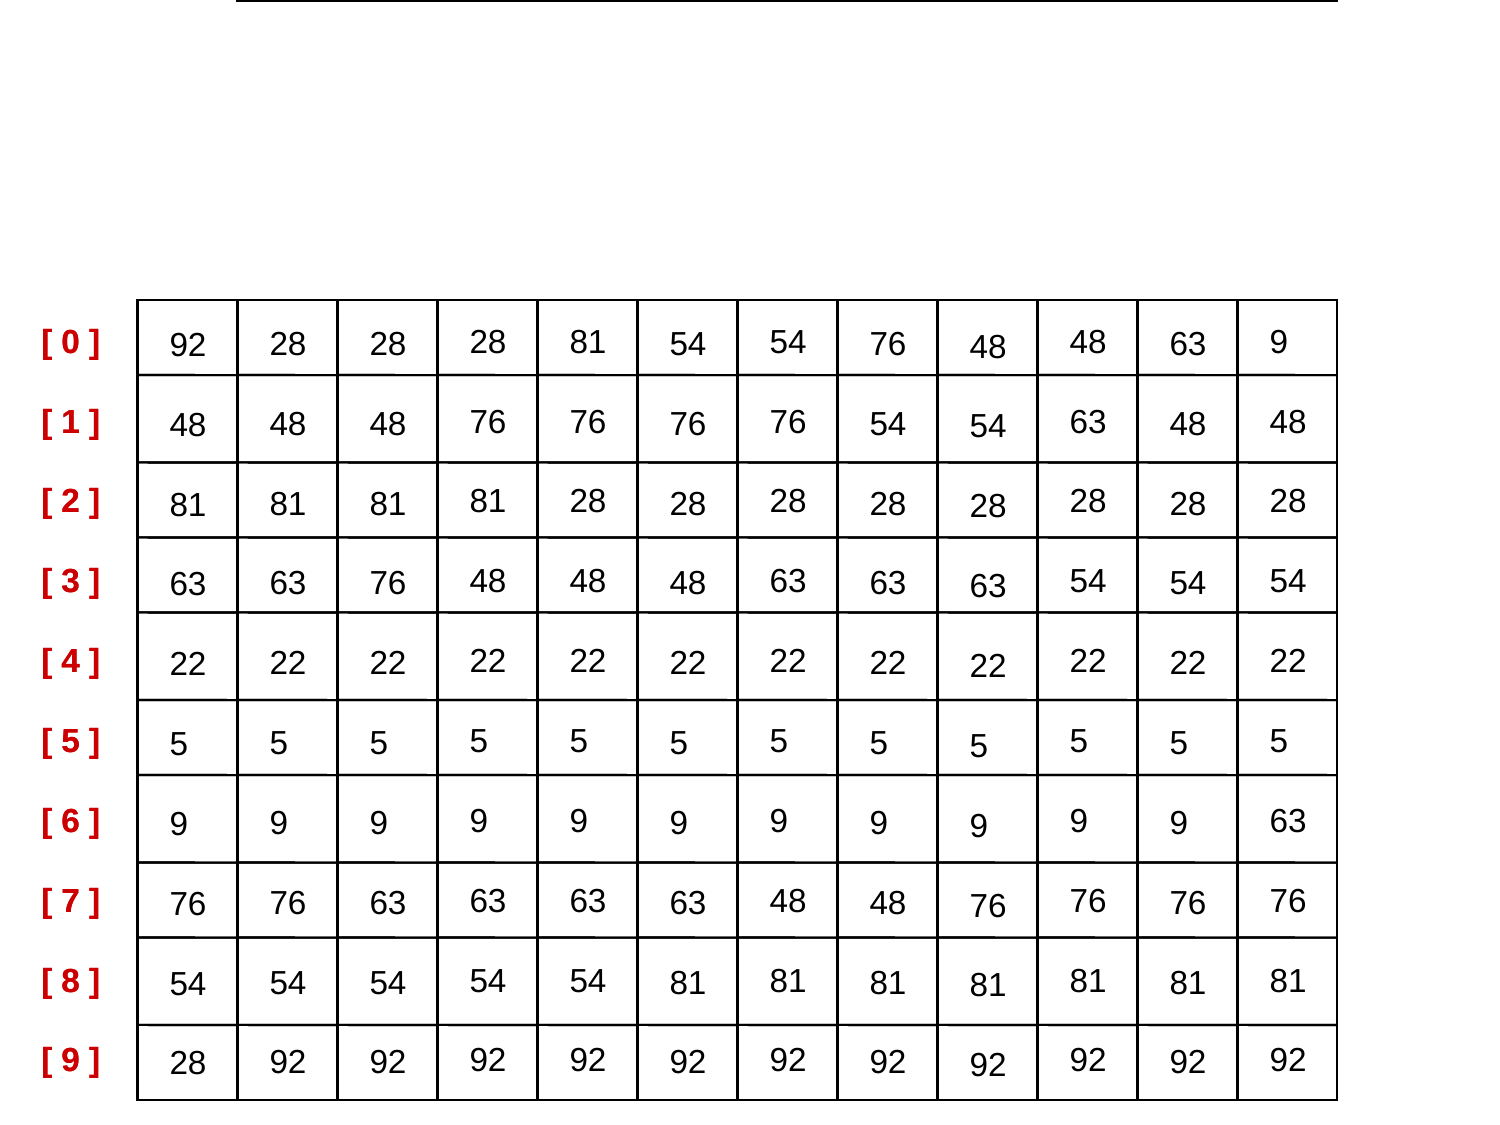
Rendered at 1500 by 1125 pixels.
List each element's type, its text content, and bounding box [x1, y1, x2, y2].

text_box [338, 299, 438, 1101]
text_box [837, 299, 937, 1101]
text_box [ 0 ] [ 1 ] [ 2 ] [ 3 ] [ 4 ] [ 5 ] [ 6 ] [ 7 ] [ 8 ] [ 9 ] [33, 312, 108, 1087]
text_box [638, 299, 737, 1101]
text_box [238, 299, 338, 1101]
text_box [538, 299, 638, 1101]
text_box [737, 299, 837, 1101]
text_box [1238, 299, 1338, 1101]
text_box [1137, 299, 1238, 1101]
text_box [438, 299, 538, 1101]
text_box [937, 299, 1037, 1101]
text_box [1037, 299, 1137, 1101]
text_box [137, 299, 238, 1101]
